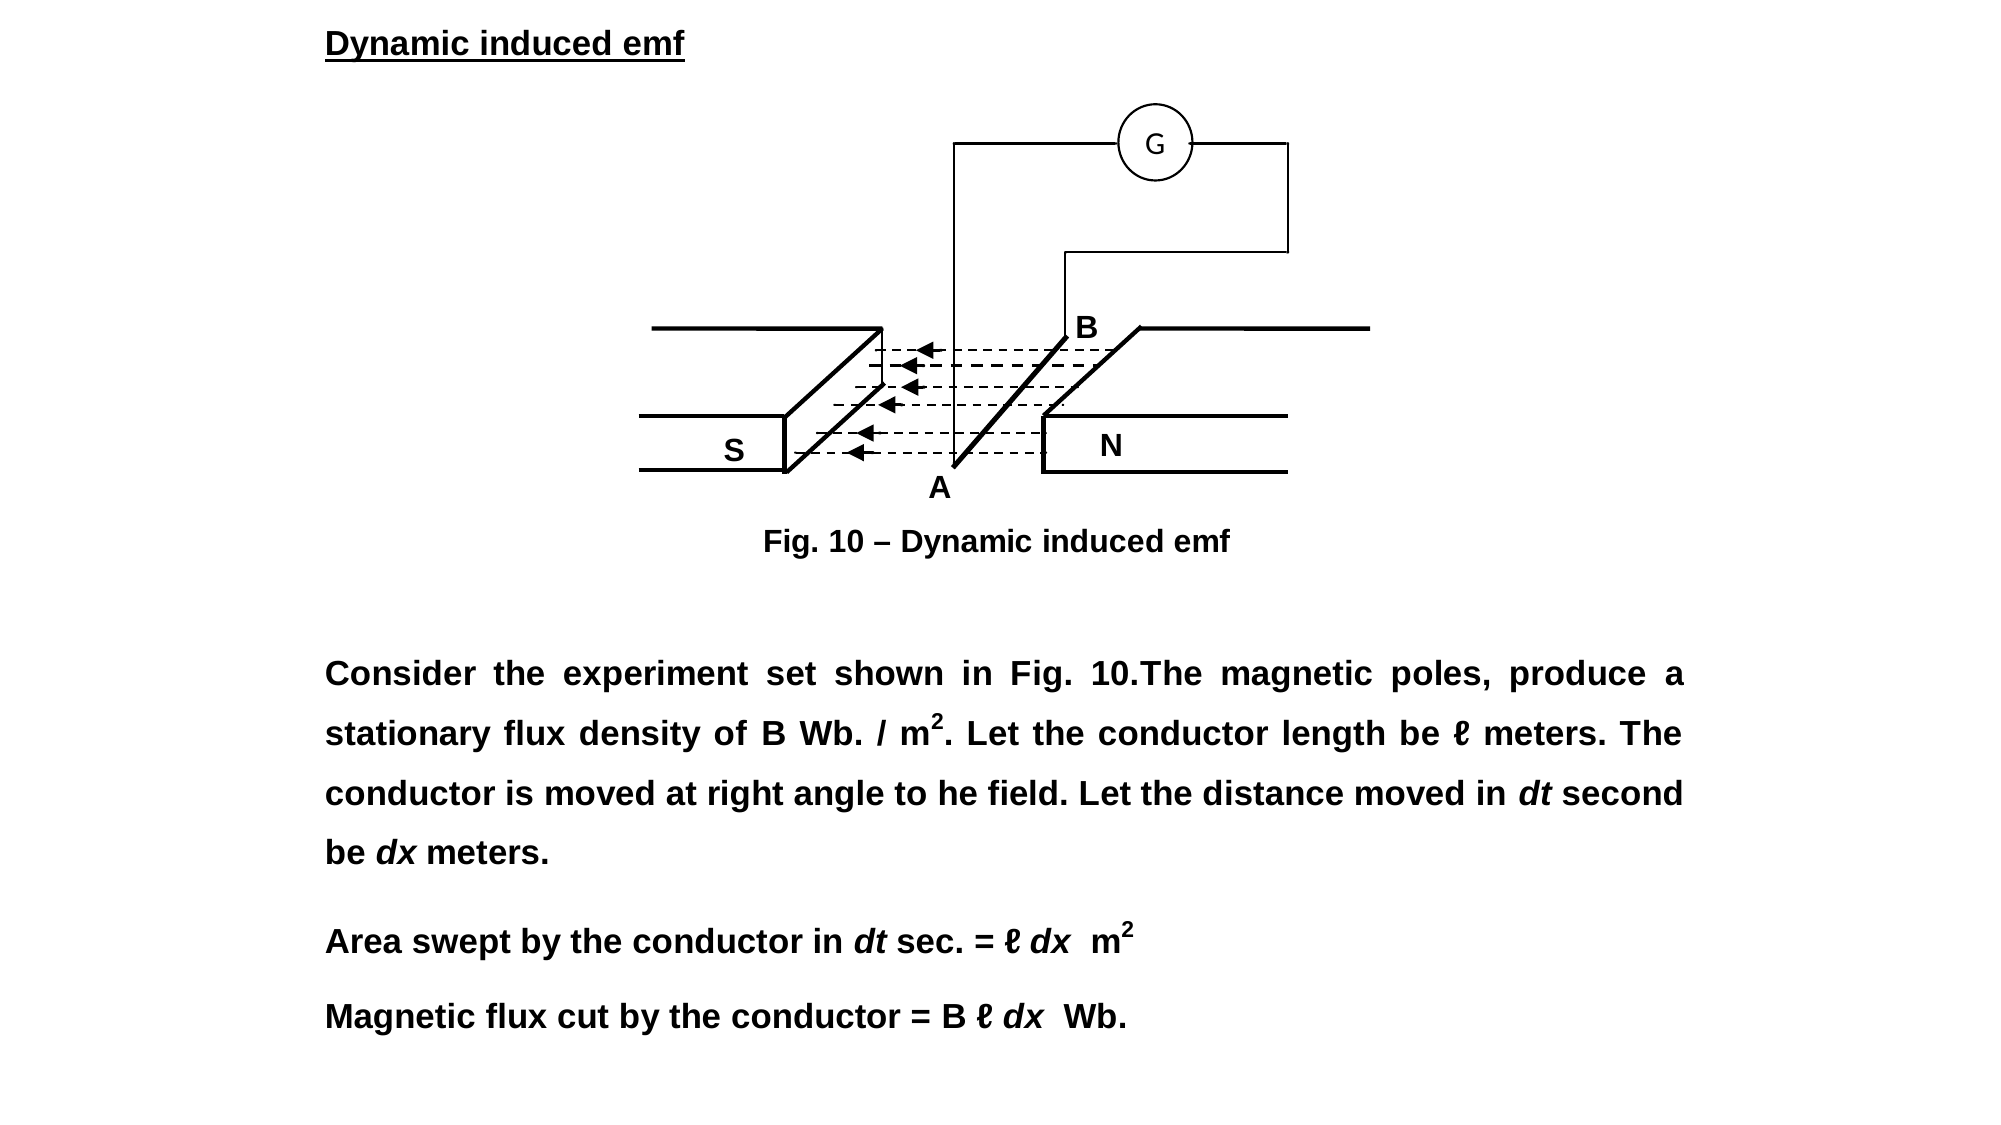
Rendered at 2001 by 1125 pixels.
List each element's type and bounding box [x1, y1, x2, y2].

text_box [324, 24, 1684, 1075]
